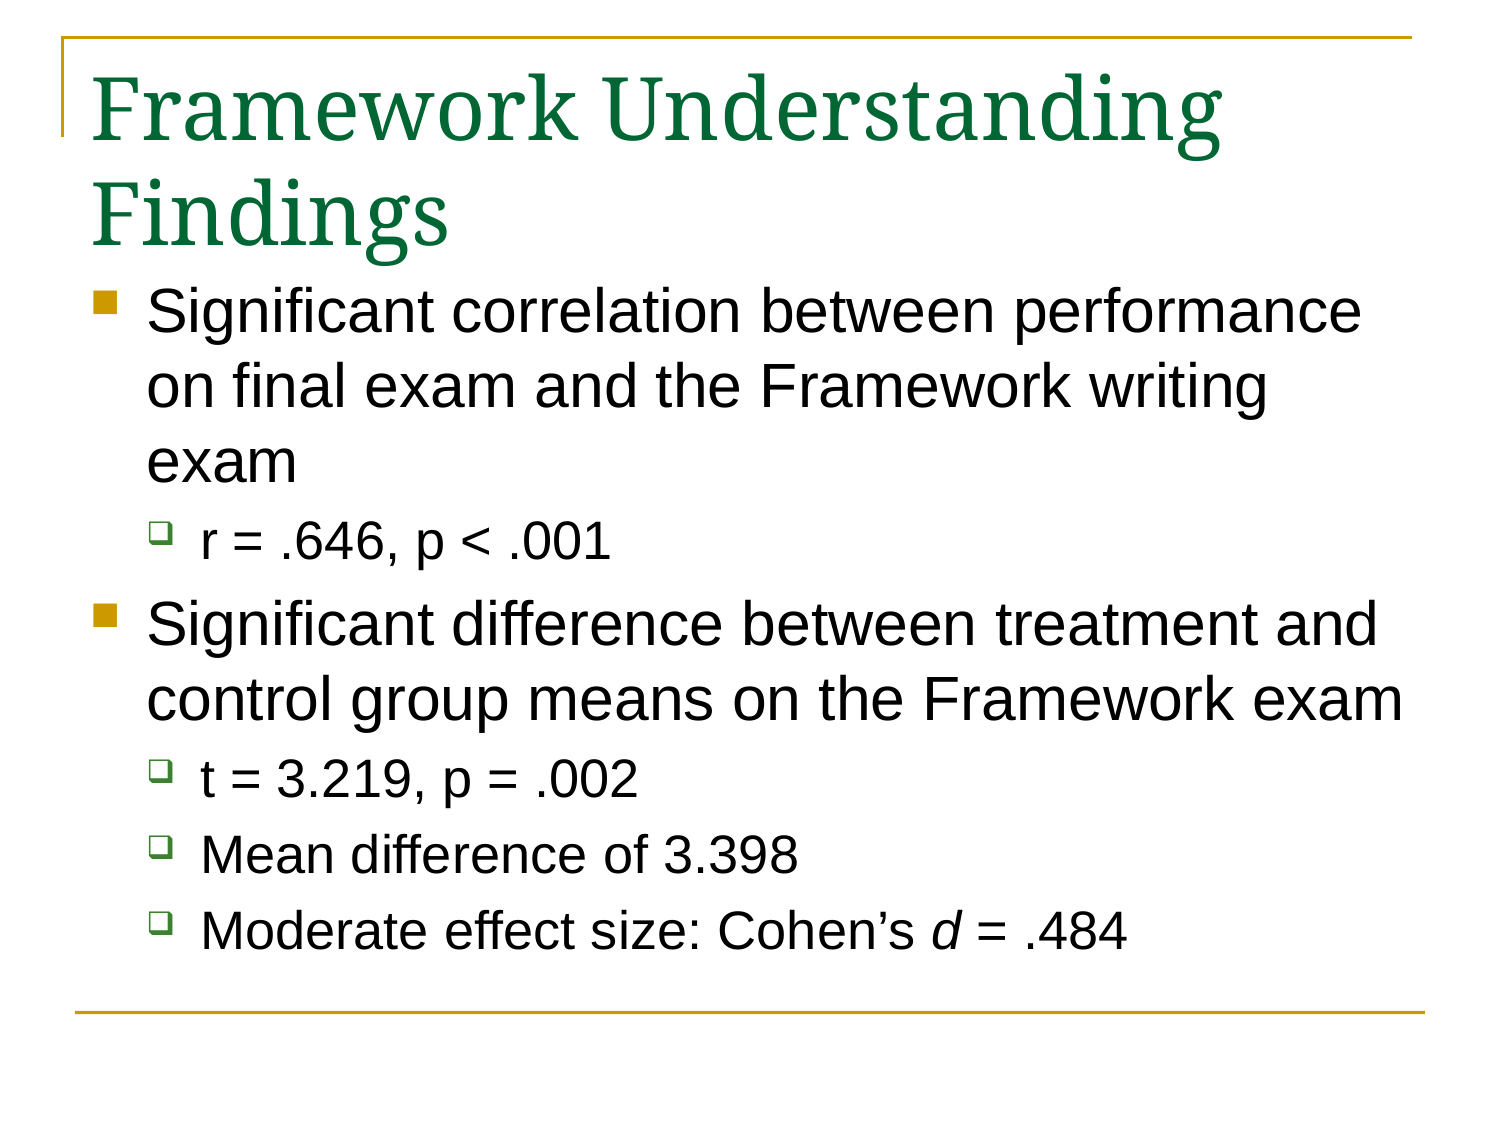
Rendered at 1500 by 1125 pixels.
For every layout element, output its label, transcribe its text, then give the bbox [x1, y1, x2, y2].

title Framework Understanding Findings [74, 45, 1426, 233]
list Significant correlation between performance on final exam and the Framework writing exam r = .646, p < .001 Significant difference between treatment and control group means on the Framework exam t = 3.219, p = .002 Mean difference of 3.398 Moderate effect size: Cohen’s d = .484 [74, 262, 1426, 1006]
